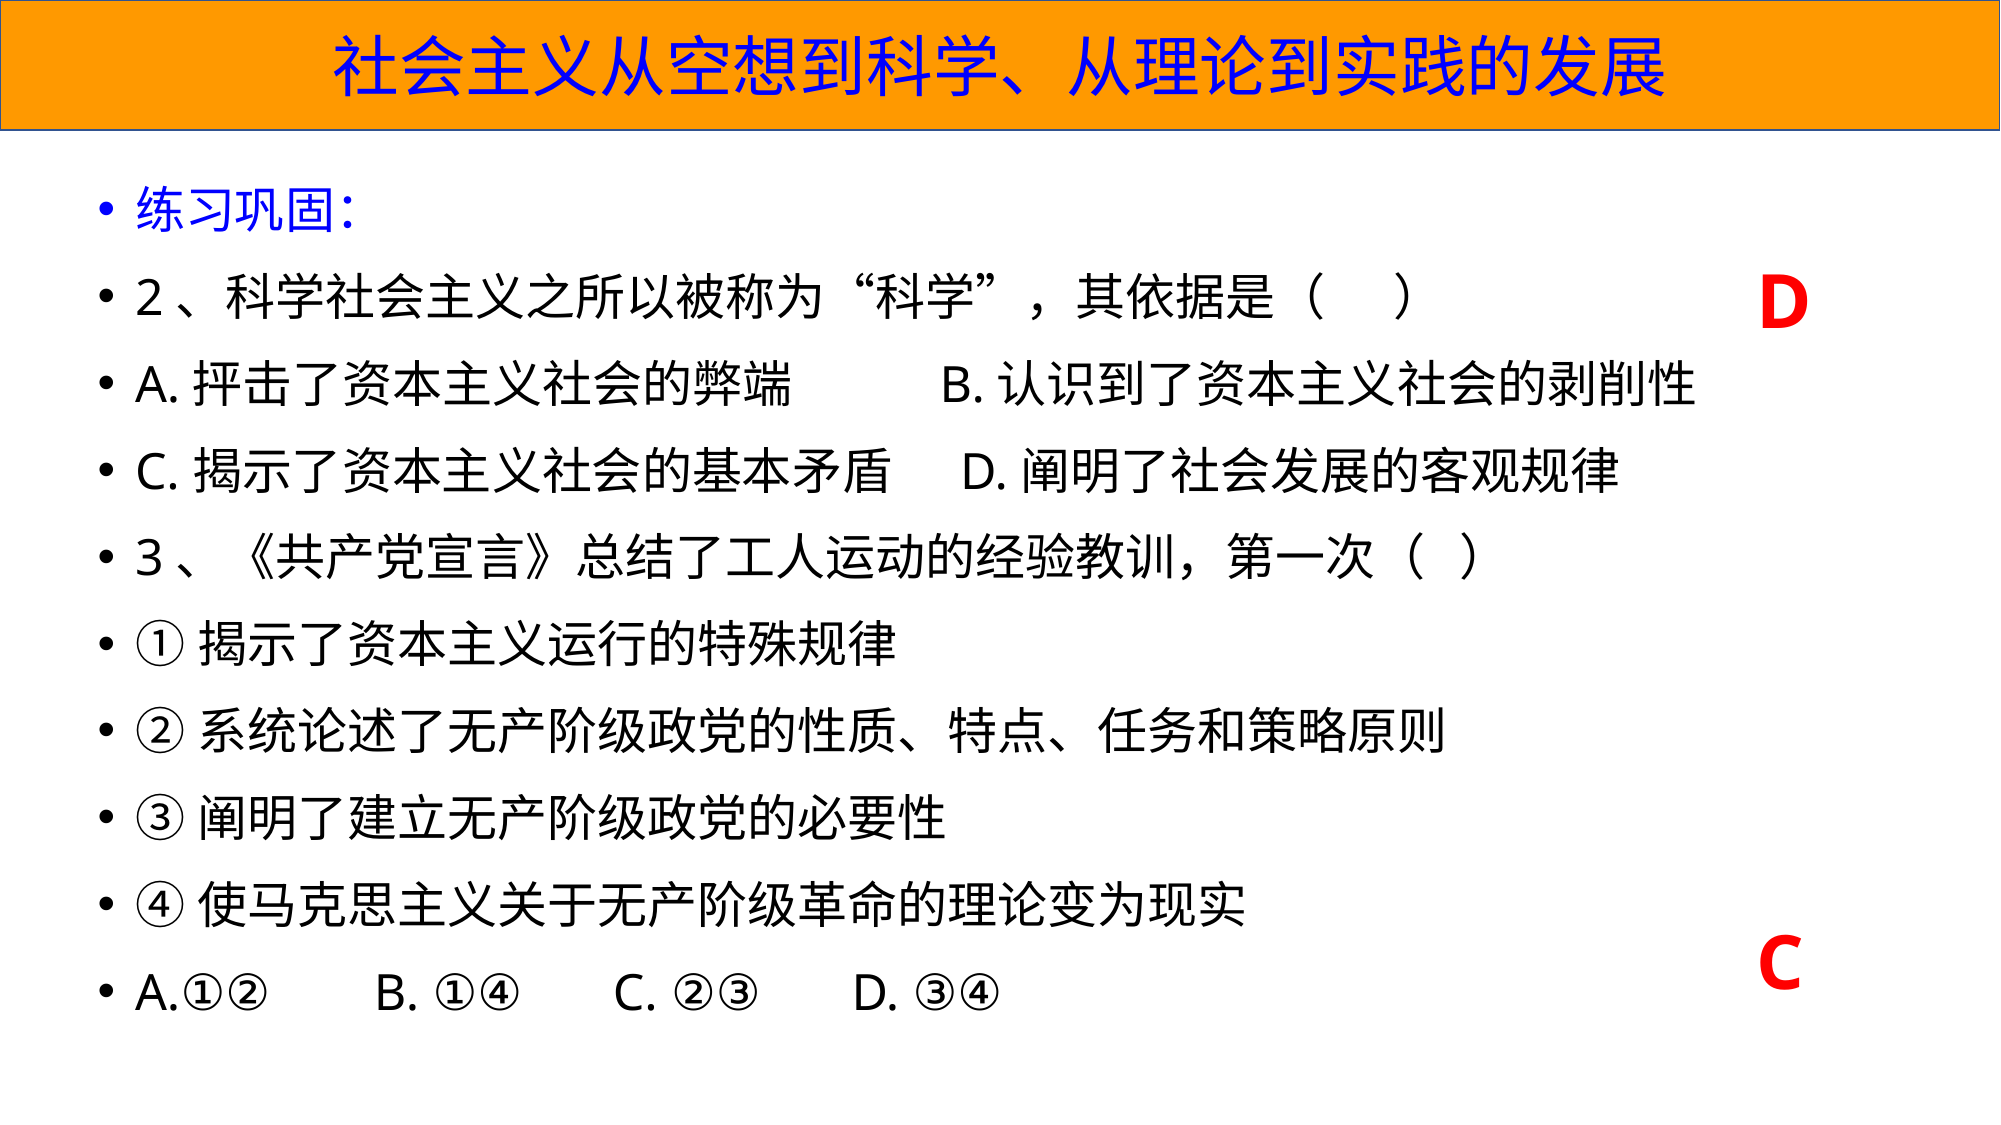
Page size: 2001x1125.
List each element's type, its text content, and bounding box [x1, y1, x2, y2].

list 练习巩固： 2、科学社会主义之所以被称为“科学”，其依据是（ ） A.抨击了资本主义社会的弊端 B.认识到了资本主义社会的剥削性 C.揭示了资本主义社会的基本矛盾 D.阐明了社会发展的客观规律 3、《共产党宣言》总结了工人运动的经验教训，第一次（ ） ①揭示了资本主义运行的特殊规律 ②系统论述了无产阶级政党的性质、特点、任务和策略原则 ③阐明了建立无产阶级政党的必要性 ④使马克思主义关于无产阶级革命的理论变为现实 A.①② B. ①④ C. ②③ D. ③④ [82, 165, 1950, 1084]
text_box C [1742, 906, 1827, 1012]
text_box D [1742, 246, 1827, 351]
text_box 社会主义从空想到科学、从理论到实践的发展 [0, 0, 2000, 131]
